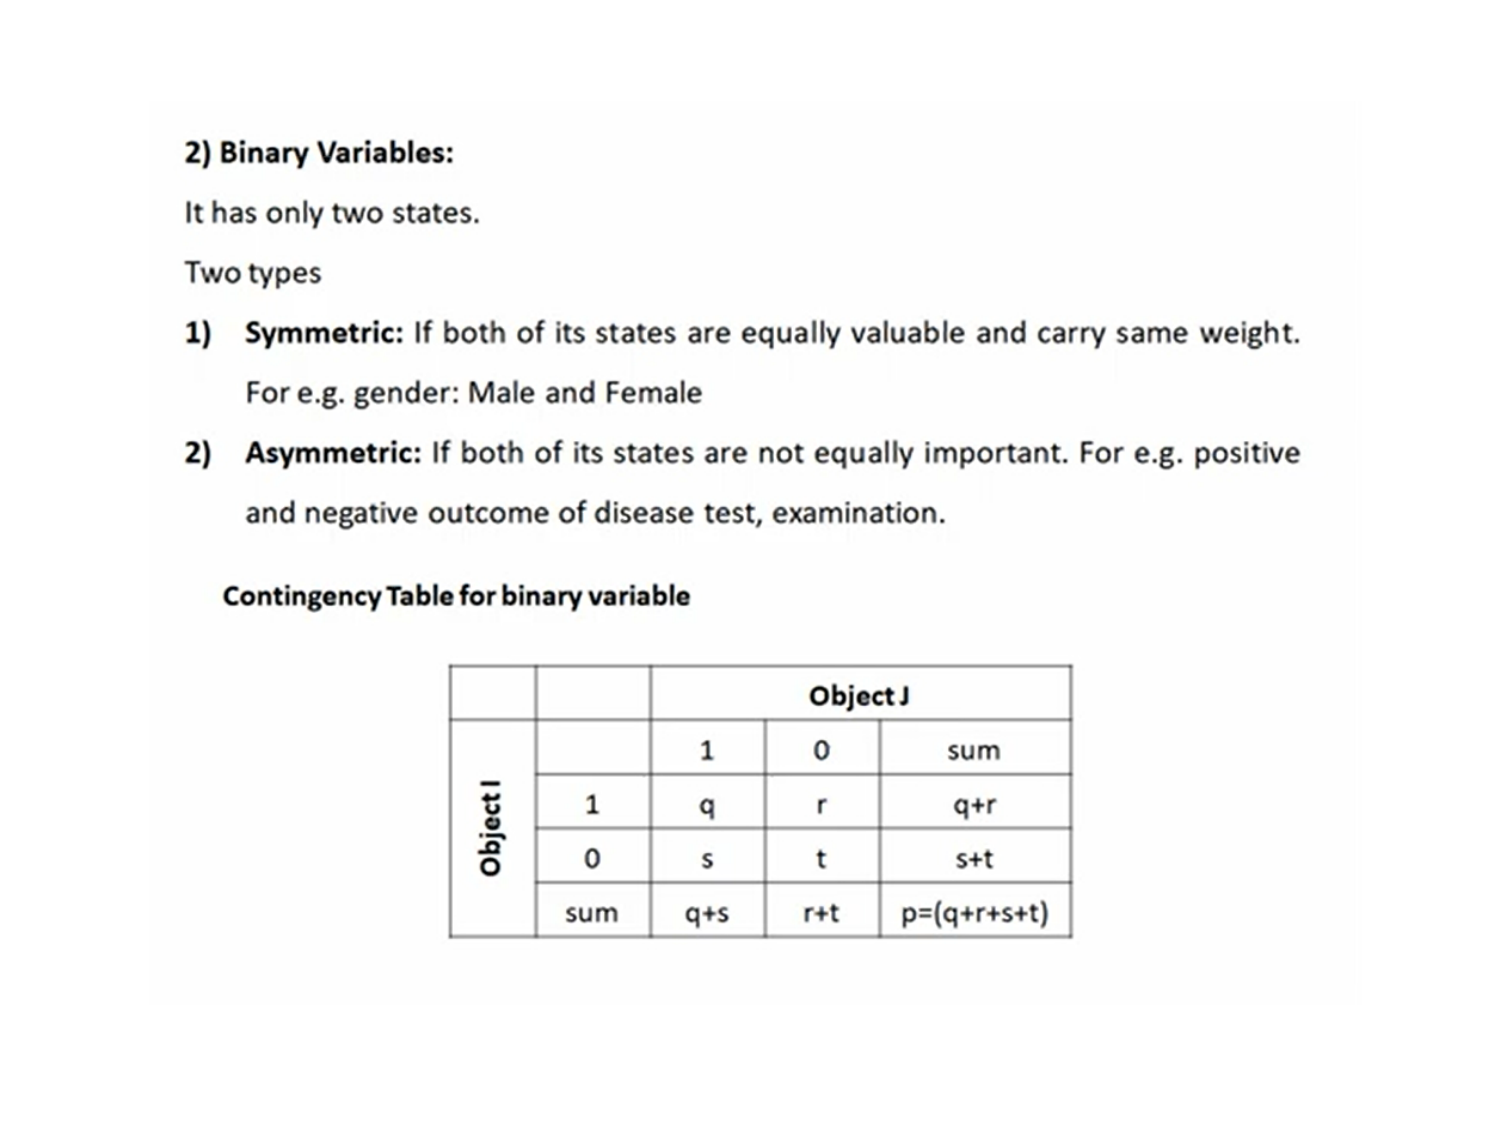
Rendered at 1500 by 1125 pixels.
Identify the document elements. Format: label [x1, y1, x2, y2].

list [147, 101, 1365, 1006]
